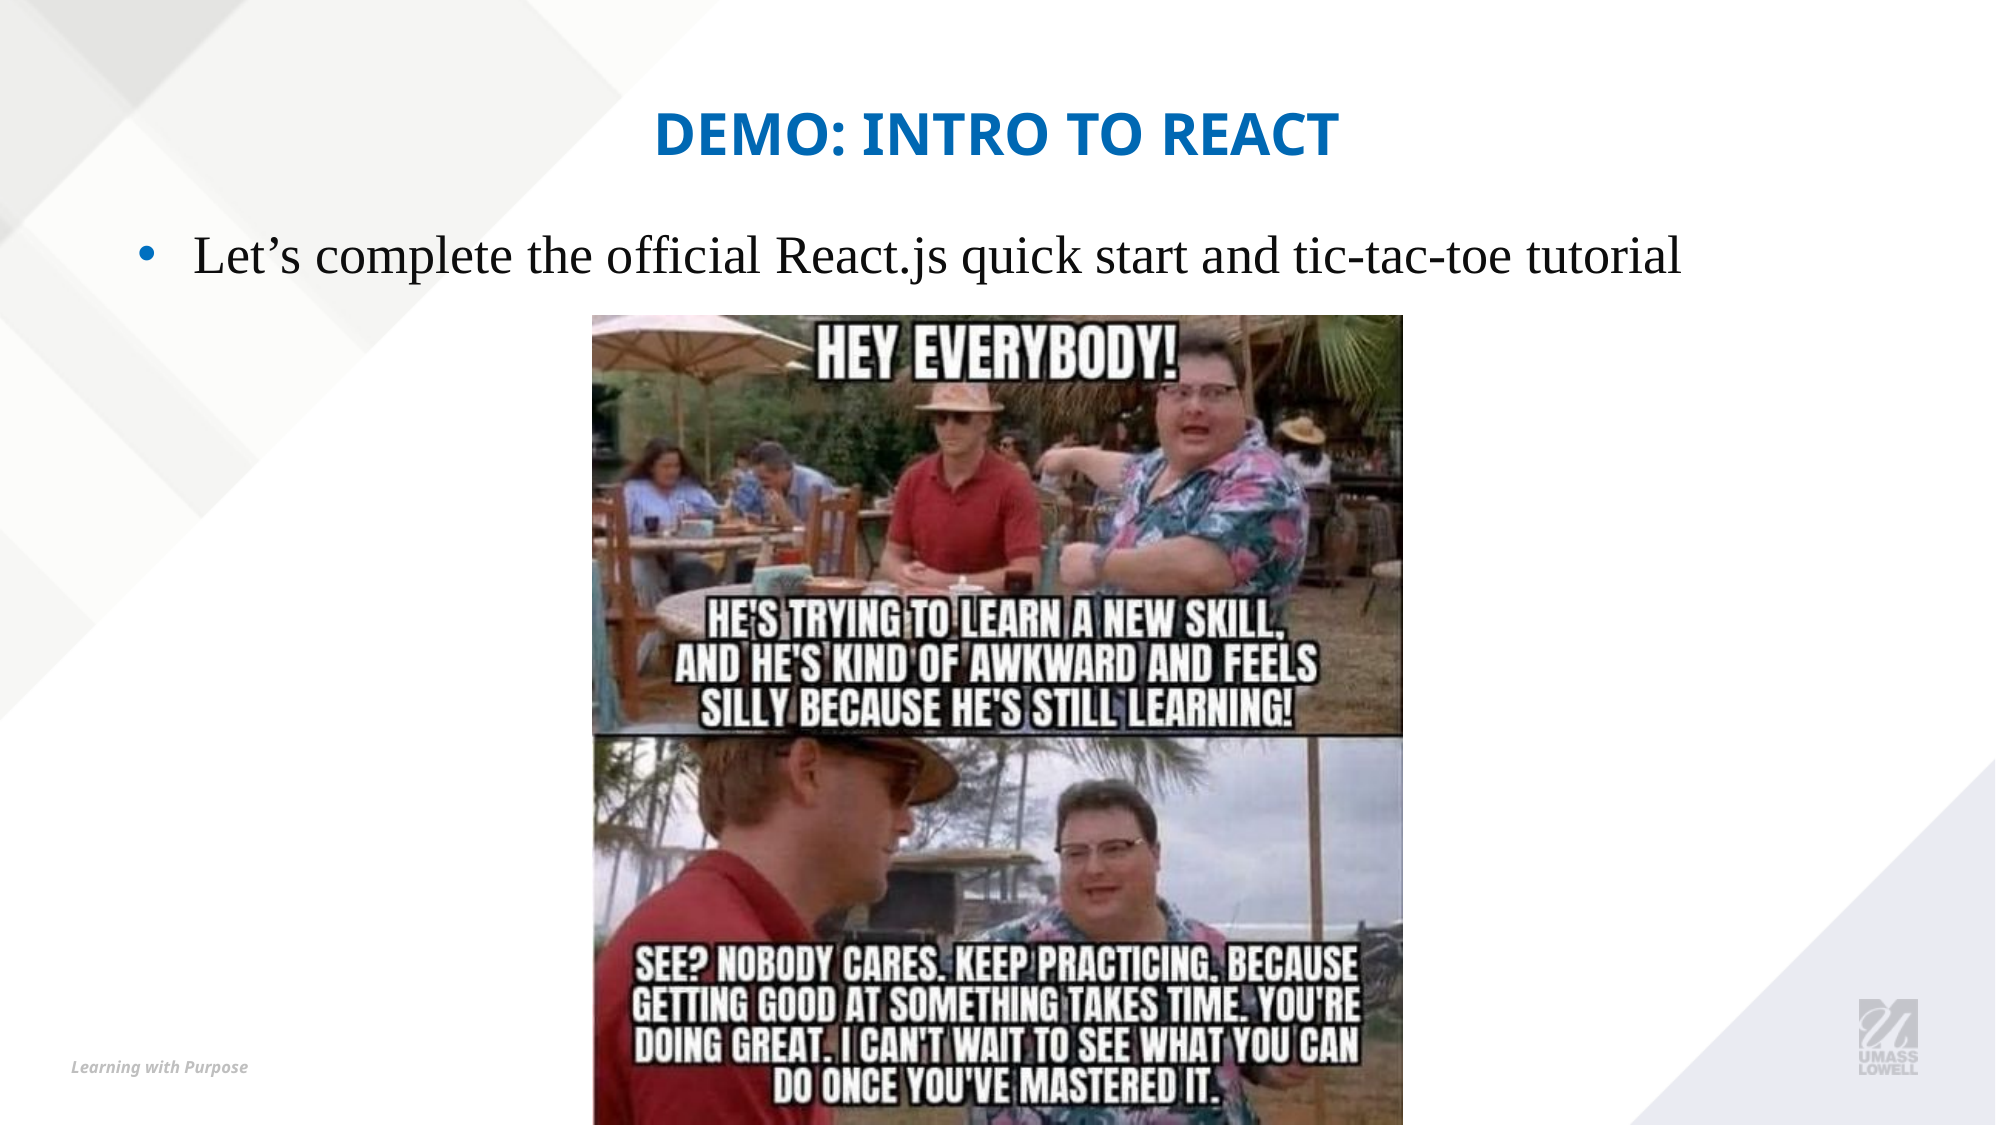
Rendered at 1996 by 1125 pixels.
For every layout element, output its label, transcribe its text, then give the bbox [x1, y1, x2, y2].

title Demo: Intro to React [122, 37, 1873, 175]
picture [0, 0, 1996, 1125]
list Let’s complete the official React.js quick start and tic-tac-toe tutorial [122, 212, 1873, 382]
